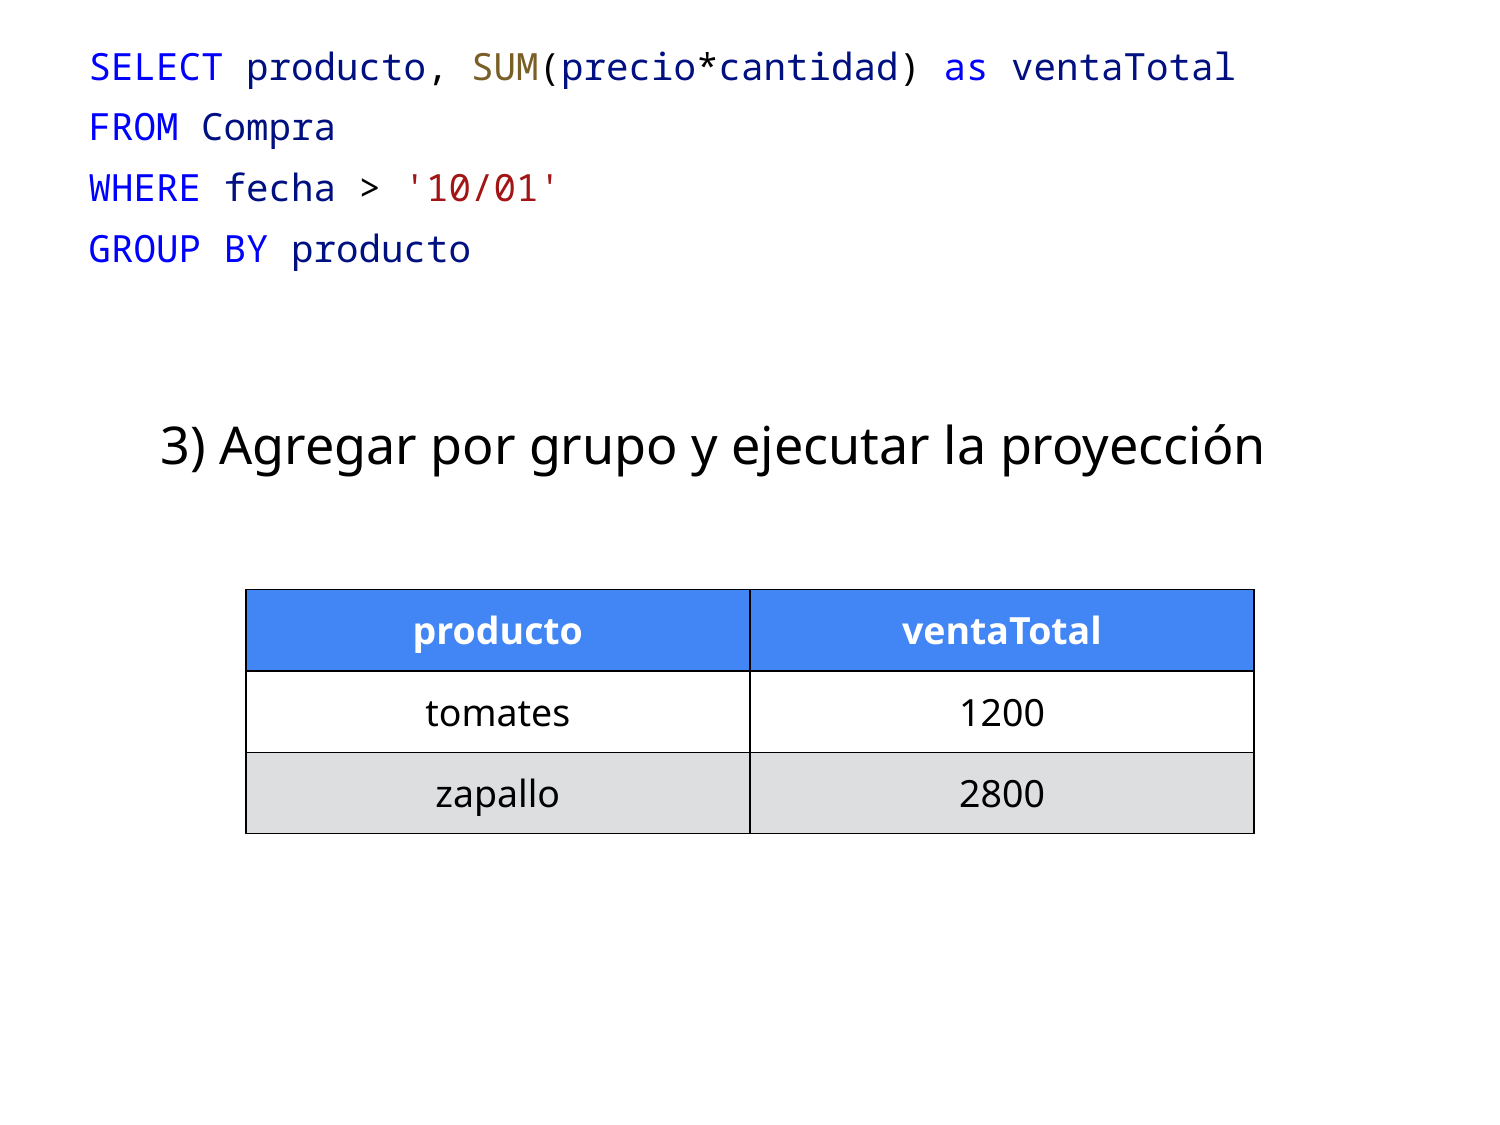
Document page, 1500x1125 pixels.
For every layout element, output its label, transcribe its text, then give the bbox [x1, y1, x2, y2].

table_cell tomates [247, 672, 749, 752]
table_header producto [247, 590, 749, 670]
table_cell 2800 [751, 753, 1253, 833]
table_header ventaTotal [751, 590, 1253, 670]
text_box SELECT producto, SUM(precio*cantidad) as ventaTotal FROM Compra WHERE fecha > '10/01' GROUP BY producto [82, 21, 1418, 356]
table_cell zapallo [247, 753, 749, 833]
text_box 3) Agregar por grupo y ejecutar la proyección [154, 407, 1346, 482]
table_cell 1200 [751, 672, 1253, 752]
